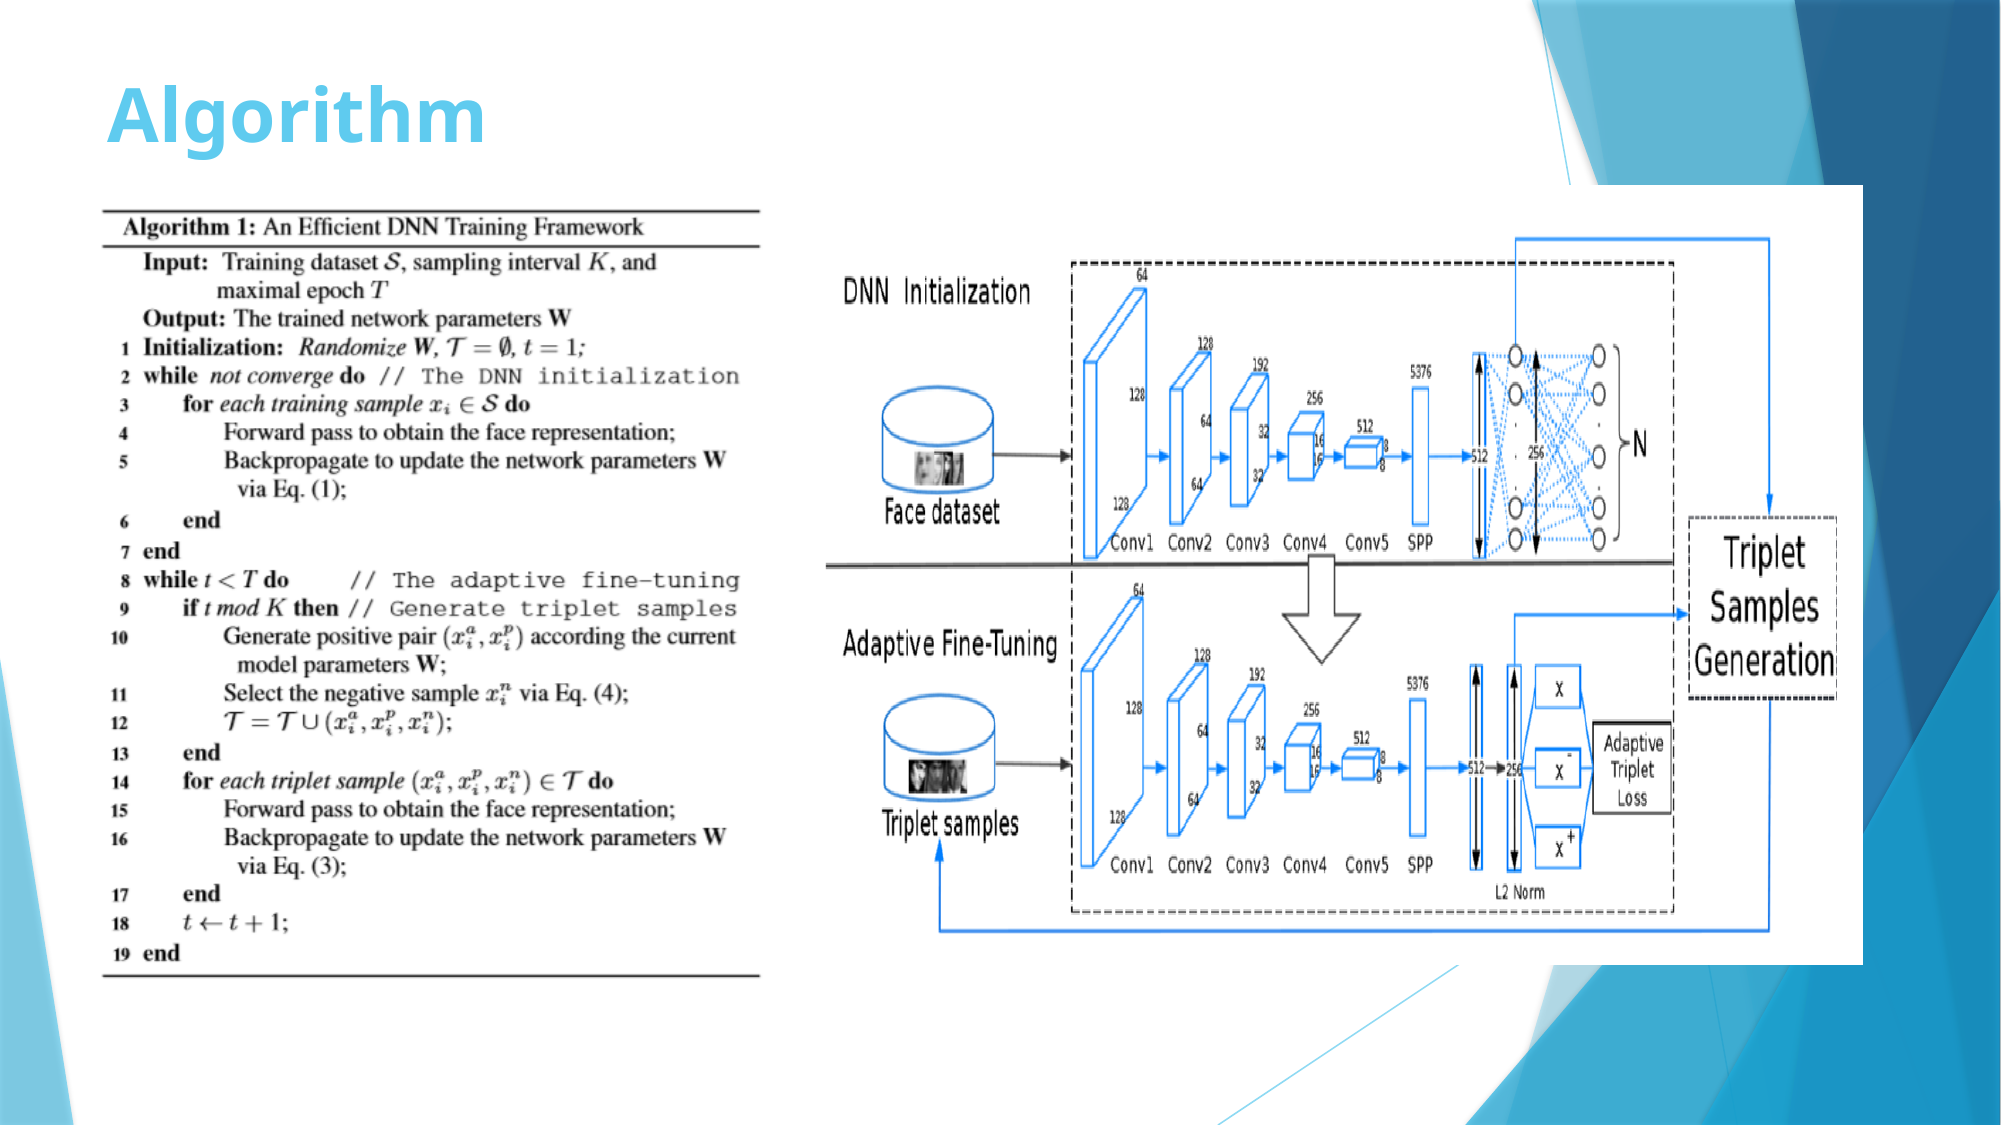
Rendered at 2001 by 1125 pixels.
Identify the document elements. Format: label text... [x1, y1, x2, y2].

title Algorithm [92, 59, 1863, 146]
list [91, 185, 843, 990]
picture [794, 185, 1863, 965]
